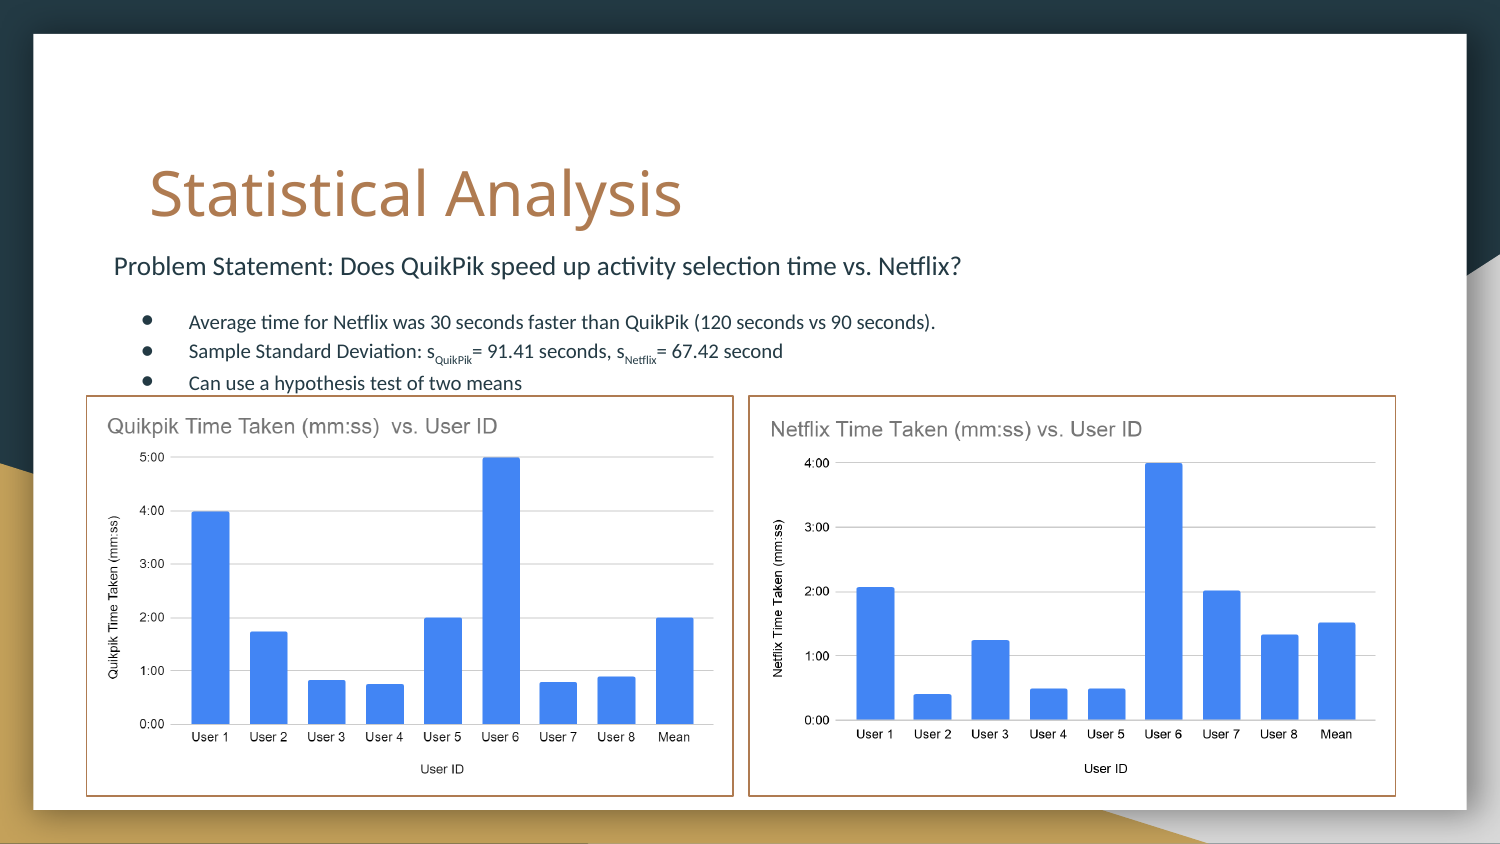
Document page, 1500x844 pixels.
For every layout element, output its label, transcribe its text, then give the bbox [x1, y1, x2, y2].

title Statistical Analysis [134, 138, 1366, 296]
list Problem Statement: Does QuikPik speed up activity selection time vs. Netflix? Average time for Netflix was 30 seconds faster than QuikPik (120 seconds vs 90 seconds). Sample Standard Deviation: sQuikPik= 91.41 seconds, sNetflix= 67.42 second Can use a hypothesis test of two means [98, 228, 1331, 630]
picture [86, 396, 733, 796]
picture [749, 396, 1396, 796]
